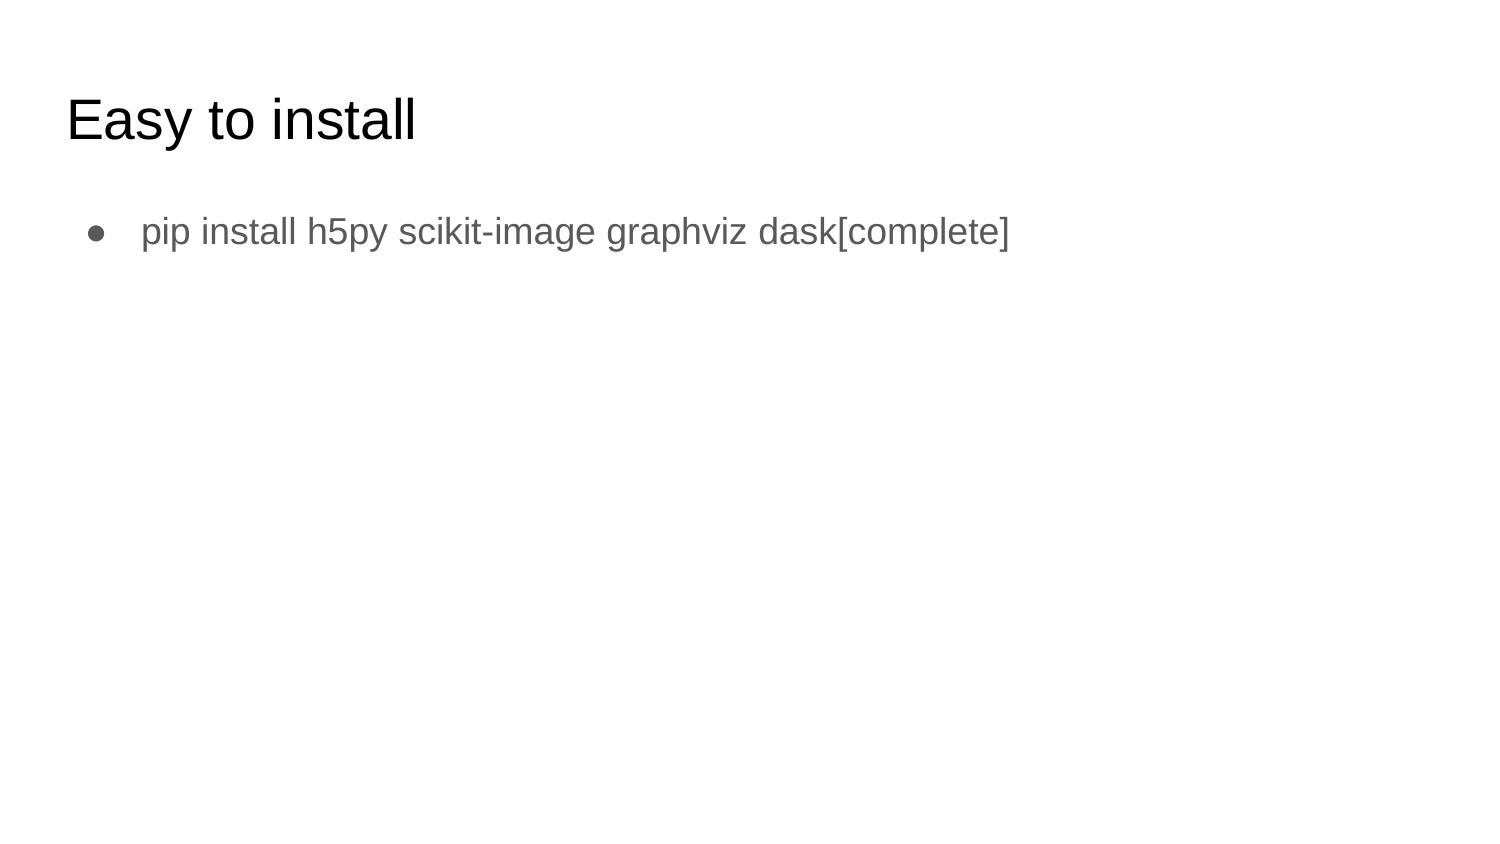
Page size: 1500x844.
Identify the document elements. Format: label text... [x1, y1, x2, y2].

title Easy to install [51, 72, 1449, 167]
list pip install h5py scikit-image graphviz dask[complete] [51, 189, 1449, 750]
